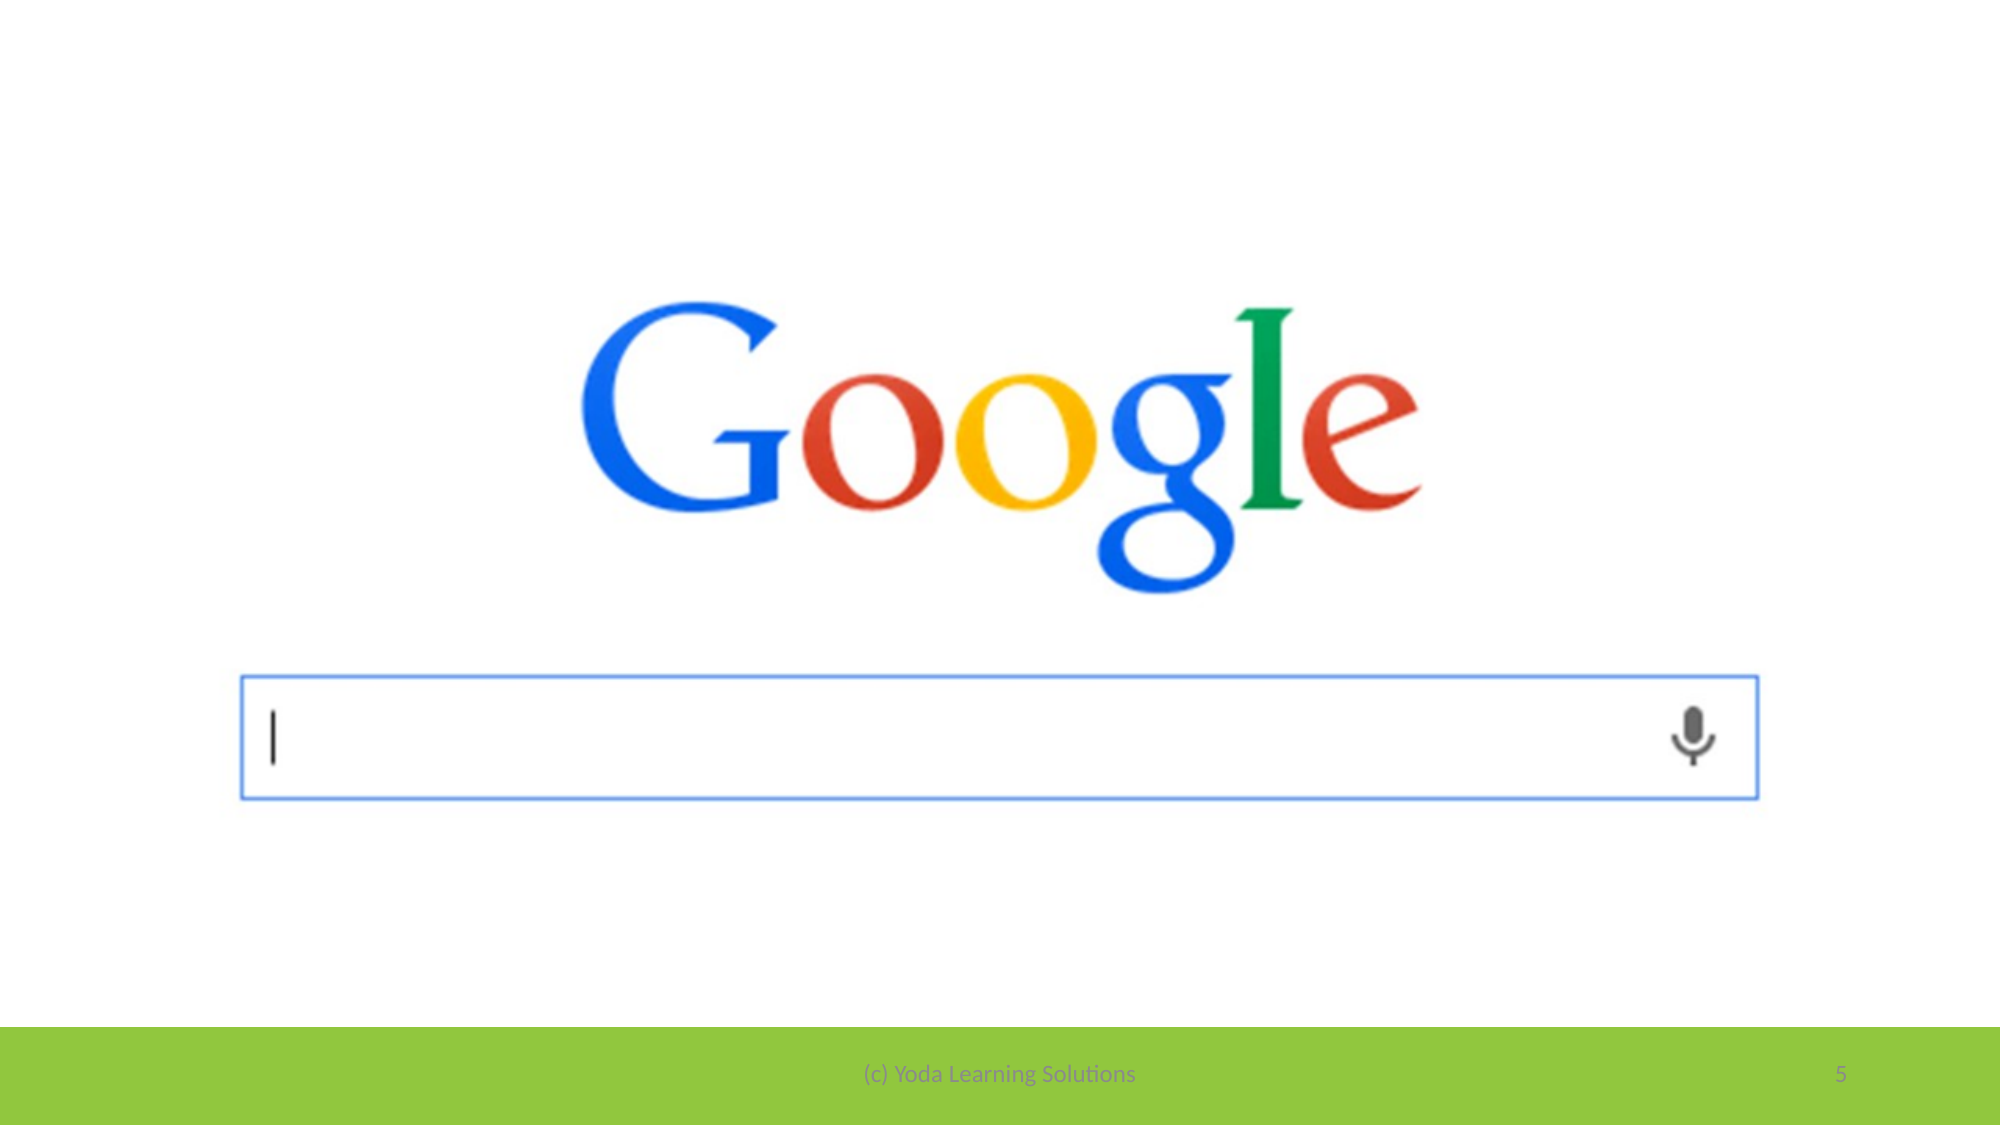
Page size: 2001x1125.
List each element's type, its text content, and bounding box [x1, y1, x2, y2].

picture [0, 243, 2000, 882]
slide_number 5 [1412, 1042, 1863, 1103]
footer (c) Yoda Learning Solutions [662, 1042, 1338, 1103]
